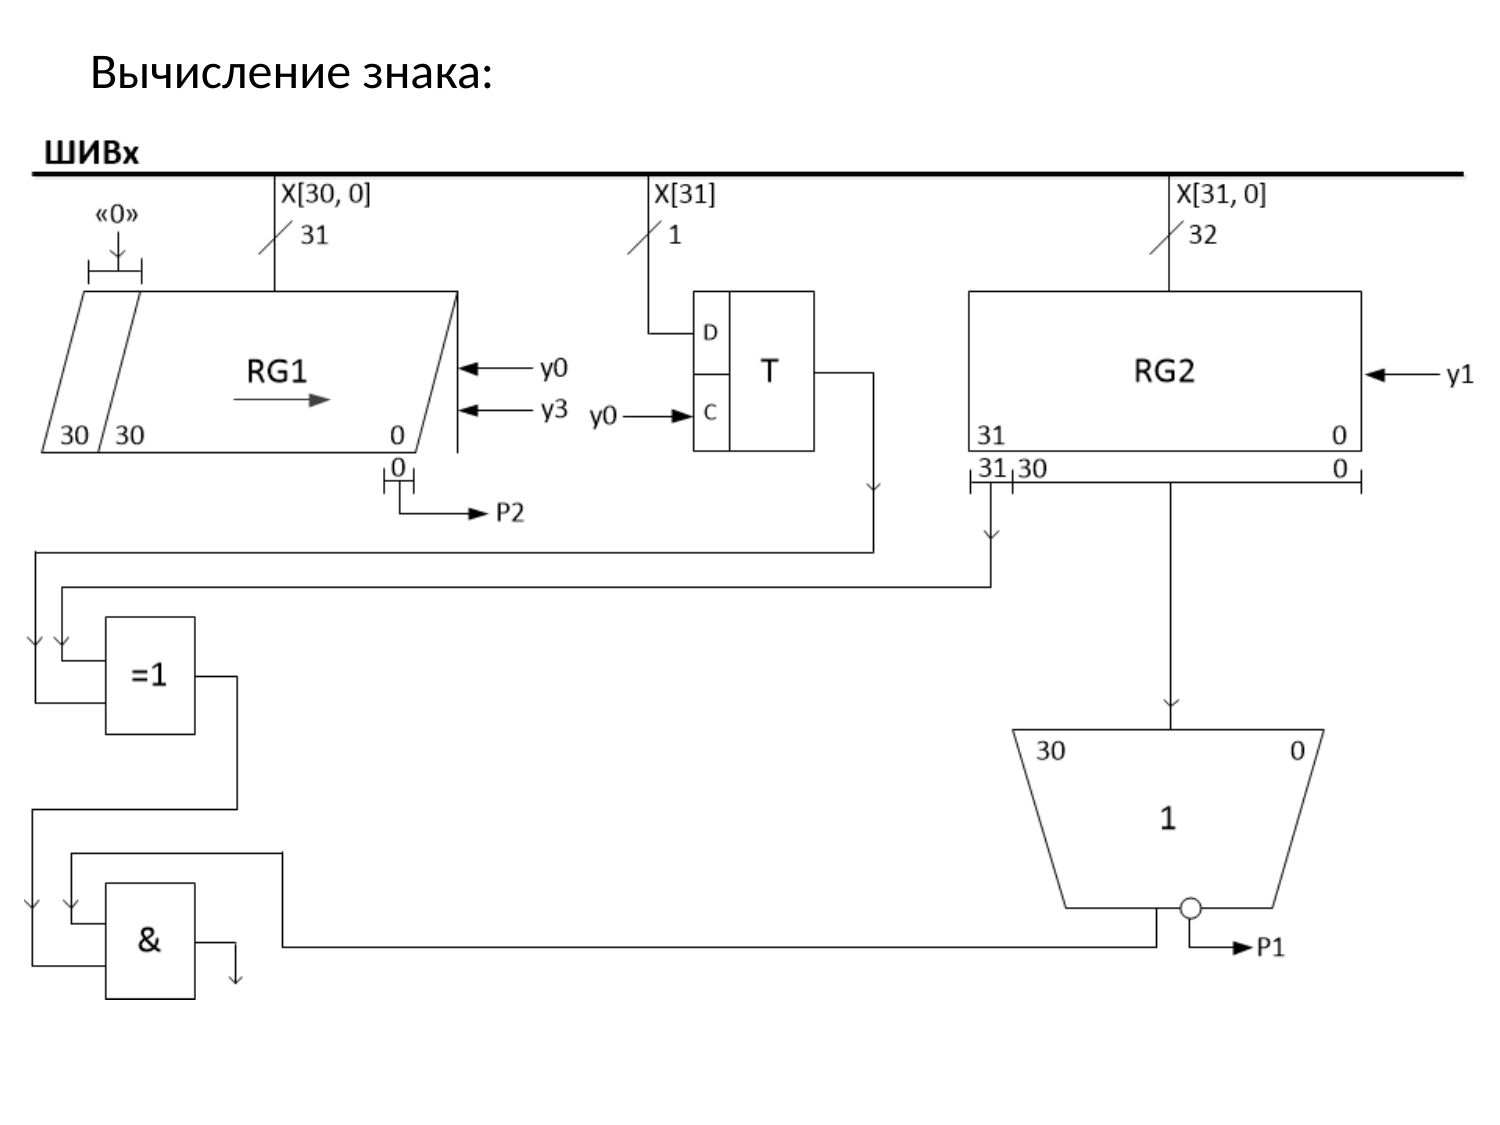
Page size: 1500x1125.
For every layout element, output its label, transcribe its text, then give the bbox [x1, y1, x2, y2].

picture [24, 125, 1476, 1000]
list Вычисление знака: [75, 30, 1500, 823]
